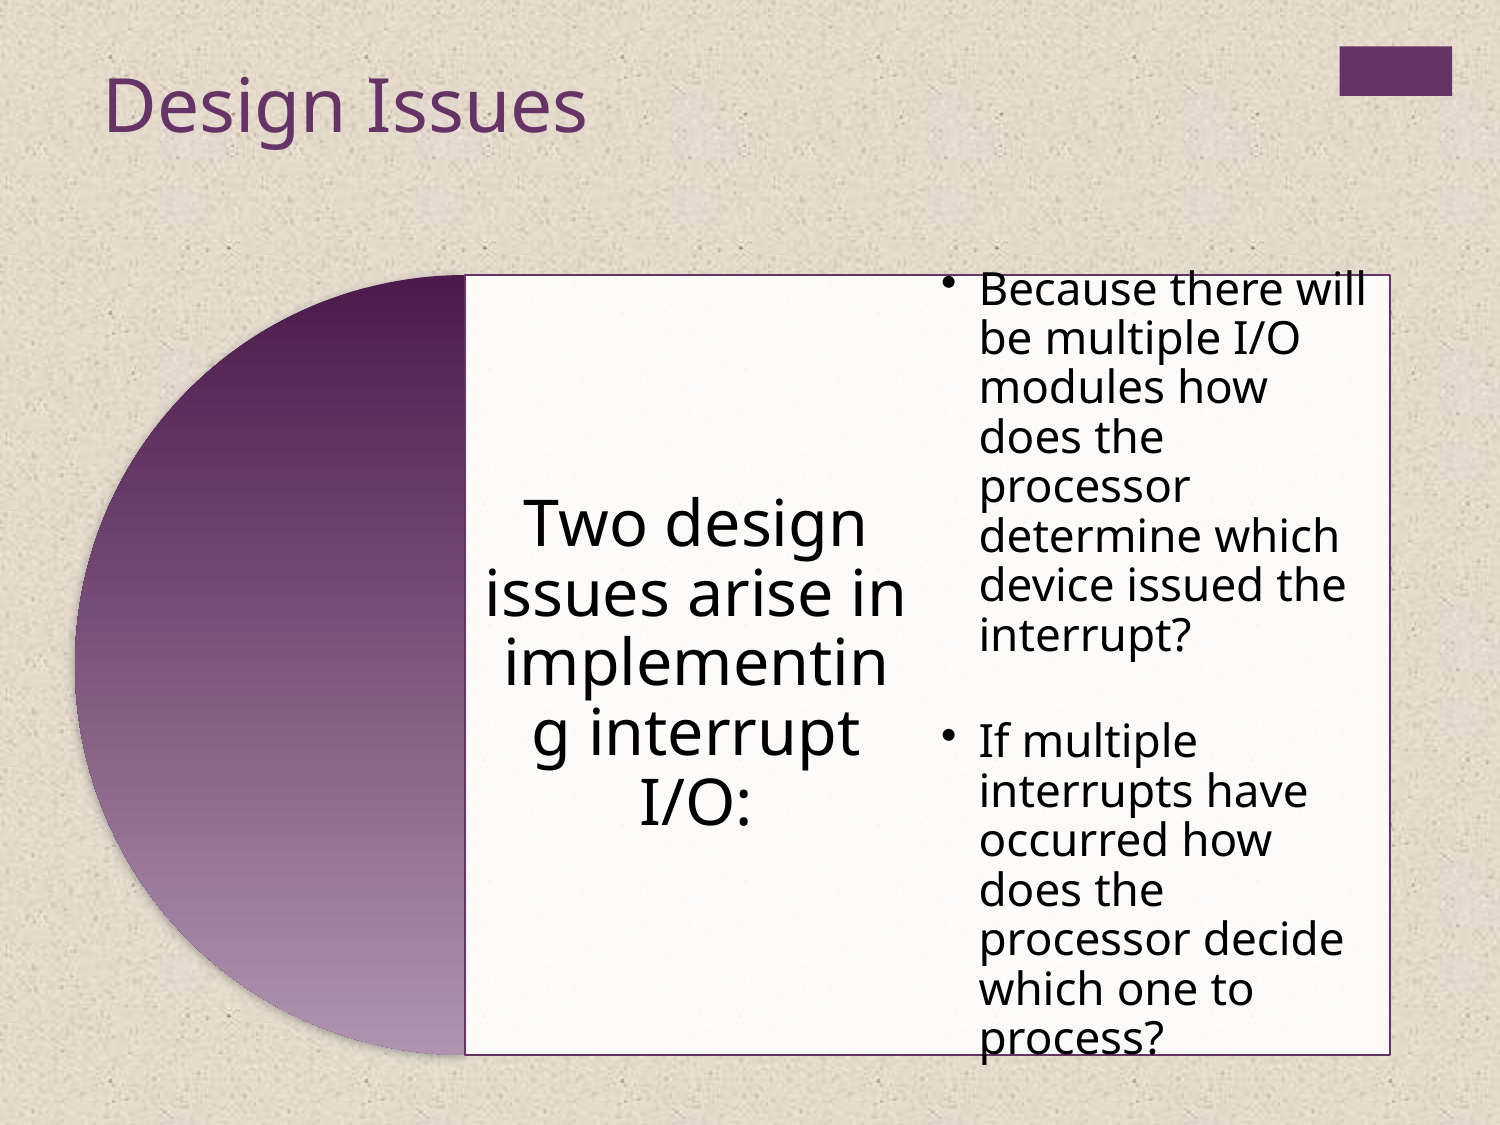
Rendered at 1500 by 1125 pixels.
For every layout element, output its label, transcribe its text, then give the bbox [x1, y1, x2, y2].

picture [0, 0, 1500, 1125]
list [74, 274, 1390, 1056]
title Design Issues [87, 50, 1328, 234]
